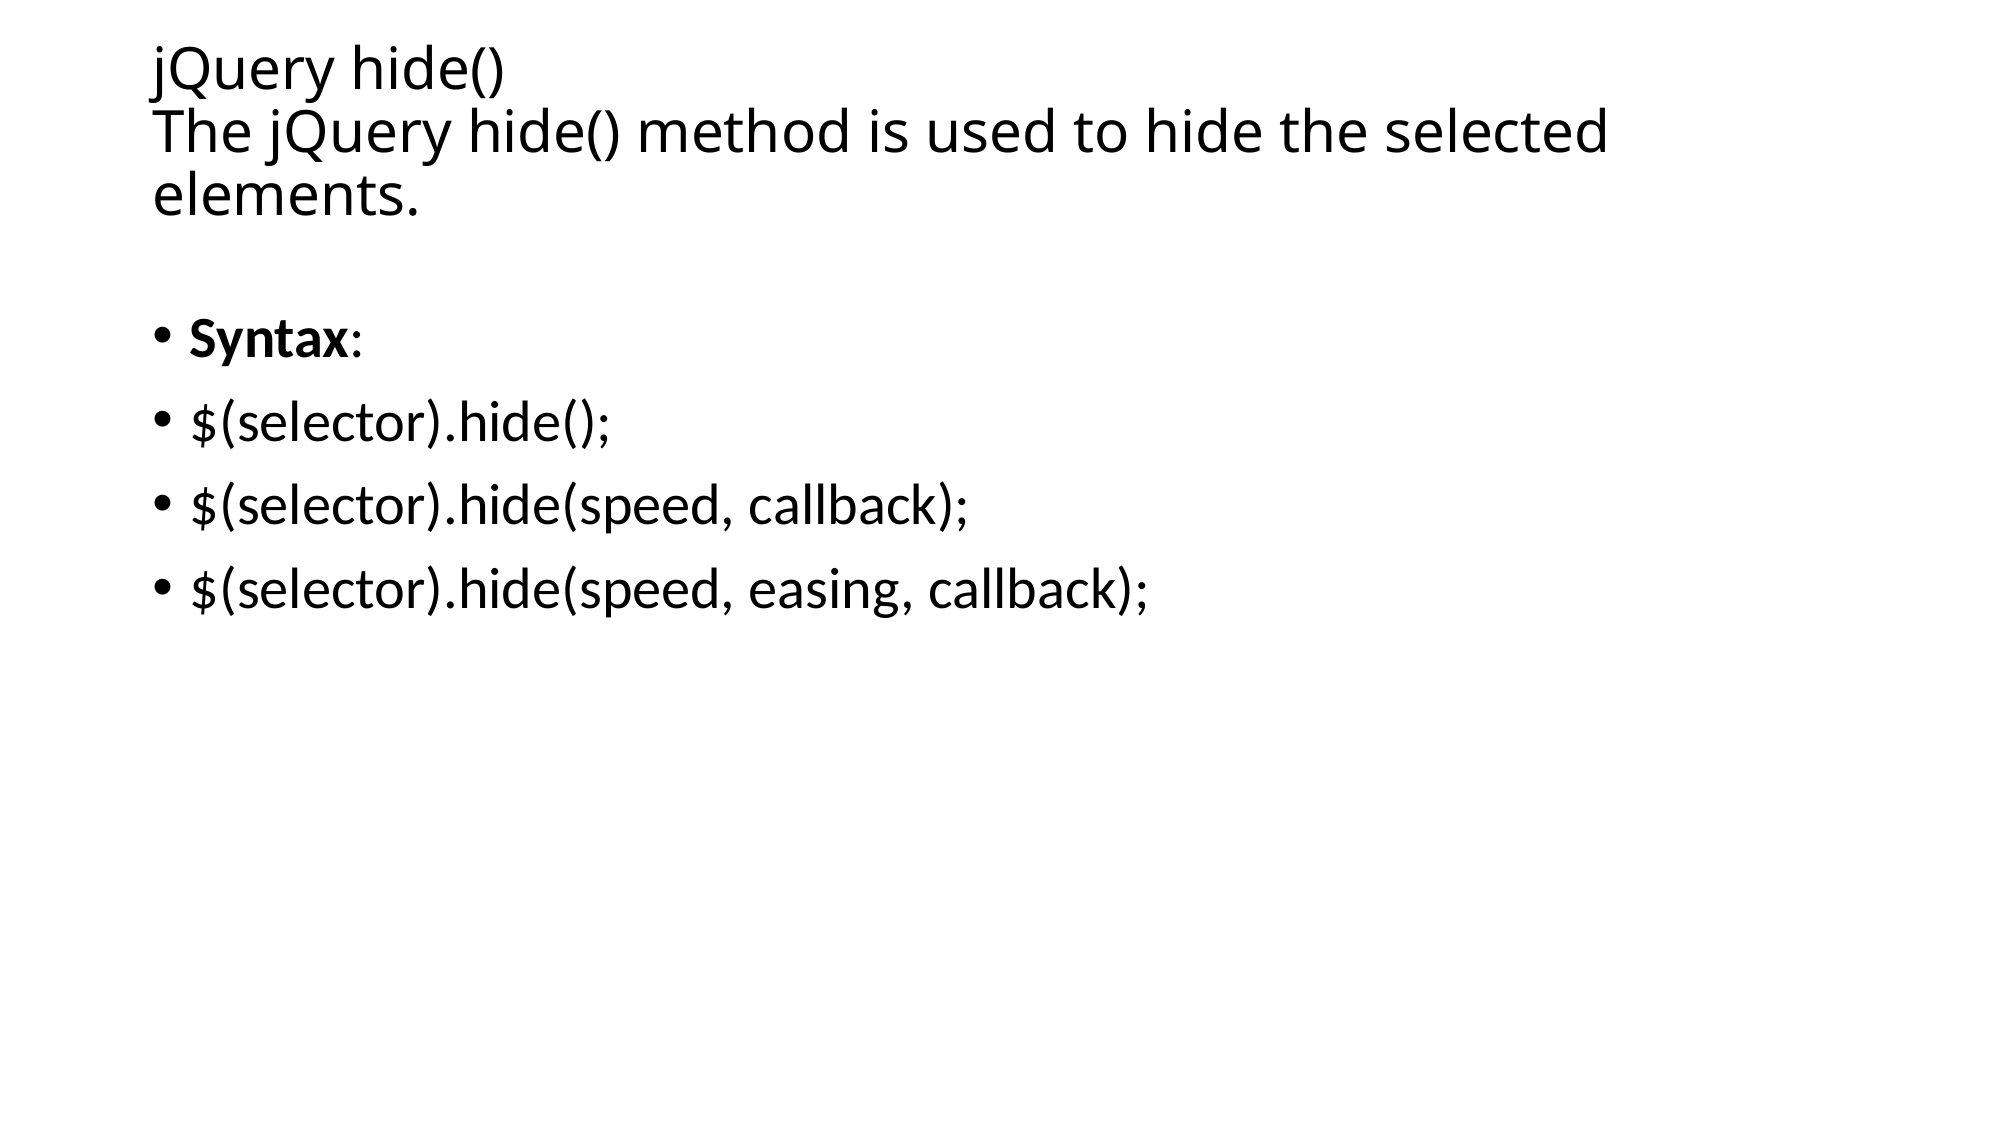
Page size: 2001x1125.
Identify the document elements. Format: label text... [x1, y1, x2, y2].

title jQuery hide() The jQuery hide() method is used to hide the selected elements. [137, 59, 1863, 278]
list Syntax: $(selector).hide(); $(selector).hide(speed, callback); $(selector).hide(speed, easing, callback); [137, 299, 1863, 1014]
